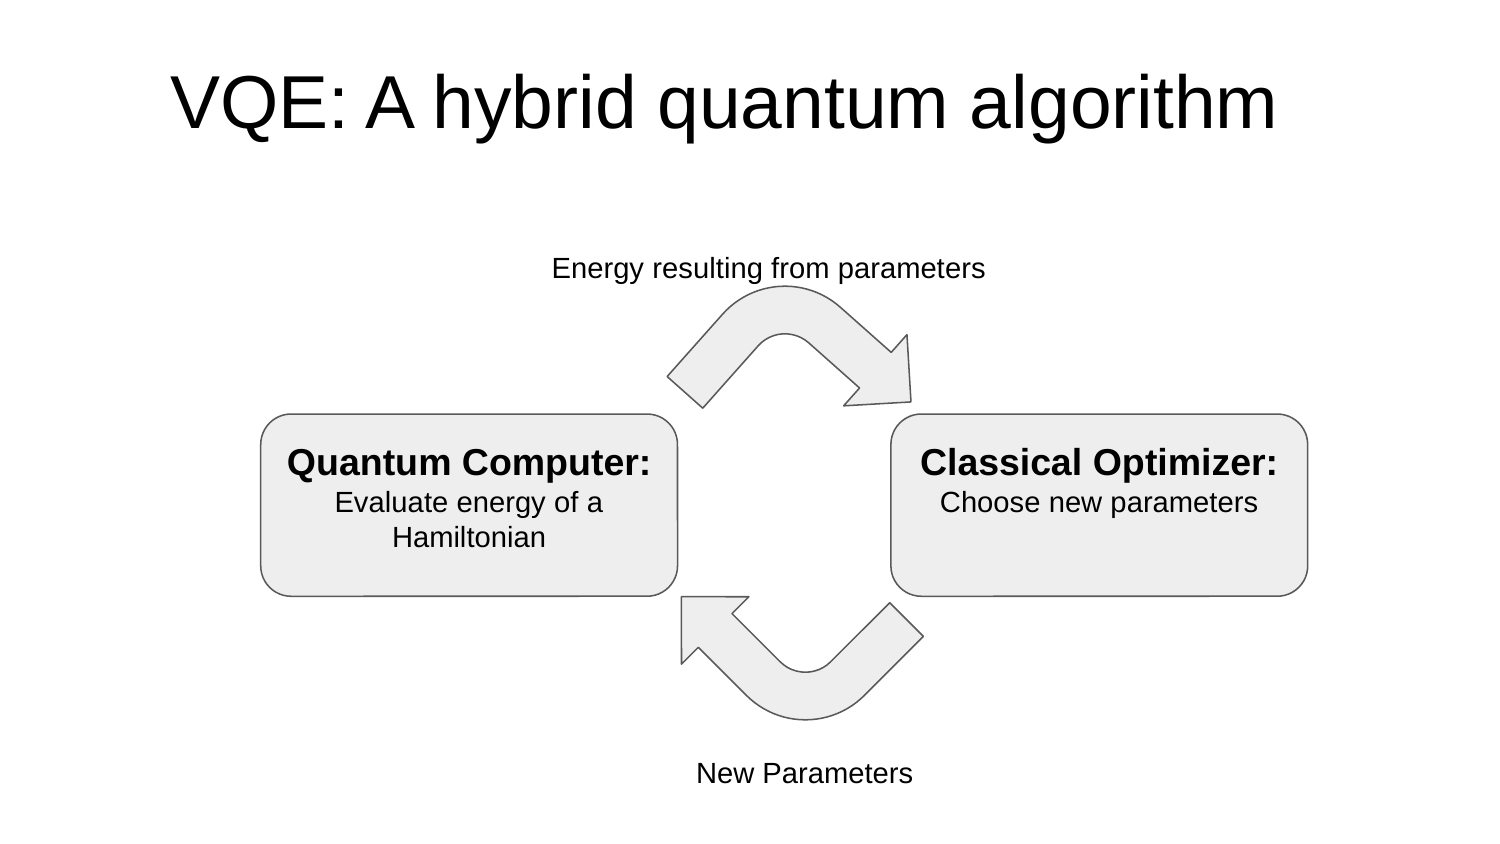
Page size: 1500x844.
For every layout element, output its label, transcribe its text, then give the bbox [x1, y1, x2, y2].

text_box Classical Optimizer: Choose new parameters [890, 414, 1308, 597]
text_box [681, 596, 924, 720]
text_box Energy resulting from parameters [536, 233, 1035, 285]
text_box New Parameters [555, 739, 1054, 790]
text_box Quantum Computer: Evaluate energy of a Hamiltonian [260, 414, 678, 597]
text_box VQE: A hybrid quantum algorithm [155, 38, 1455, 139]
text_box [667, 286, 911, 409]
